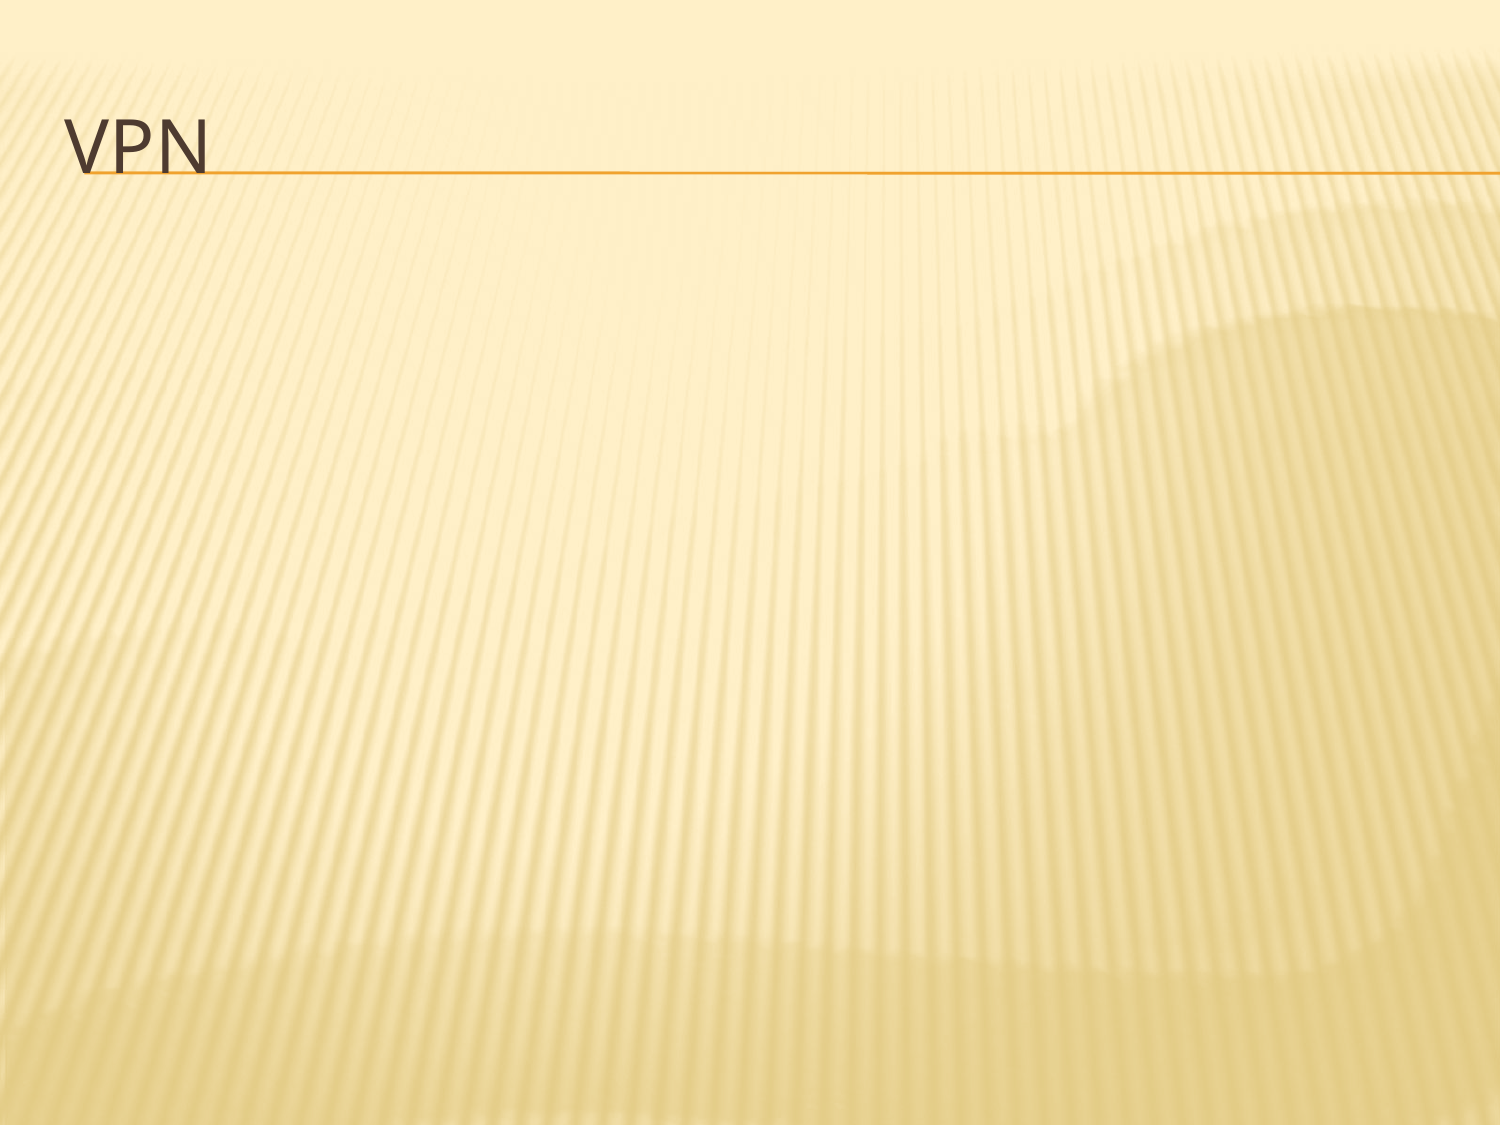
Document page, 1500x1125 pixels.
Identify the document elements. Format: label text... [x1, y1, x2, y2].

title VPN [50, 75, 1475, 213]
